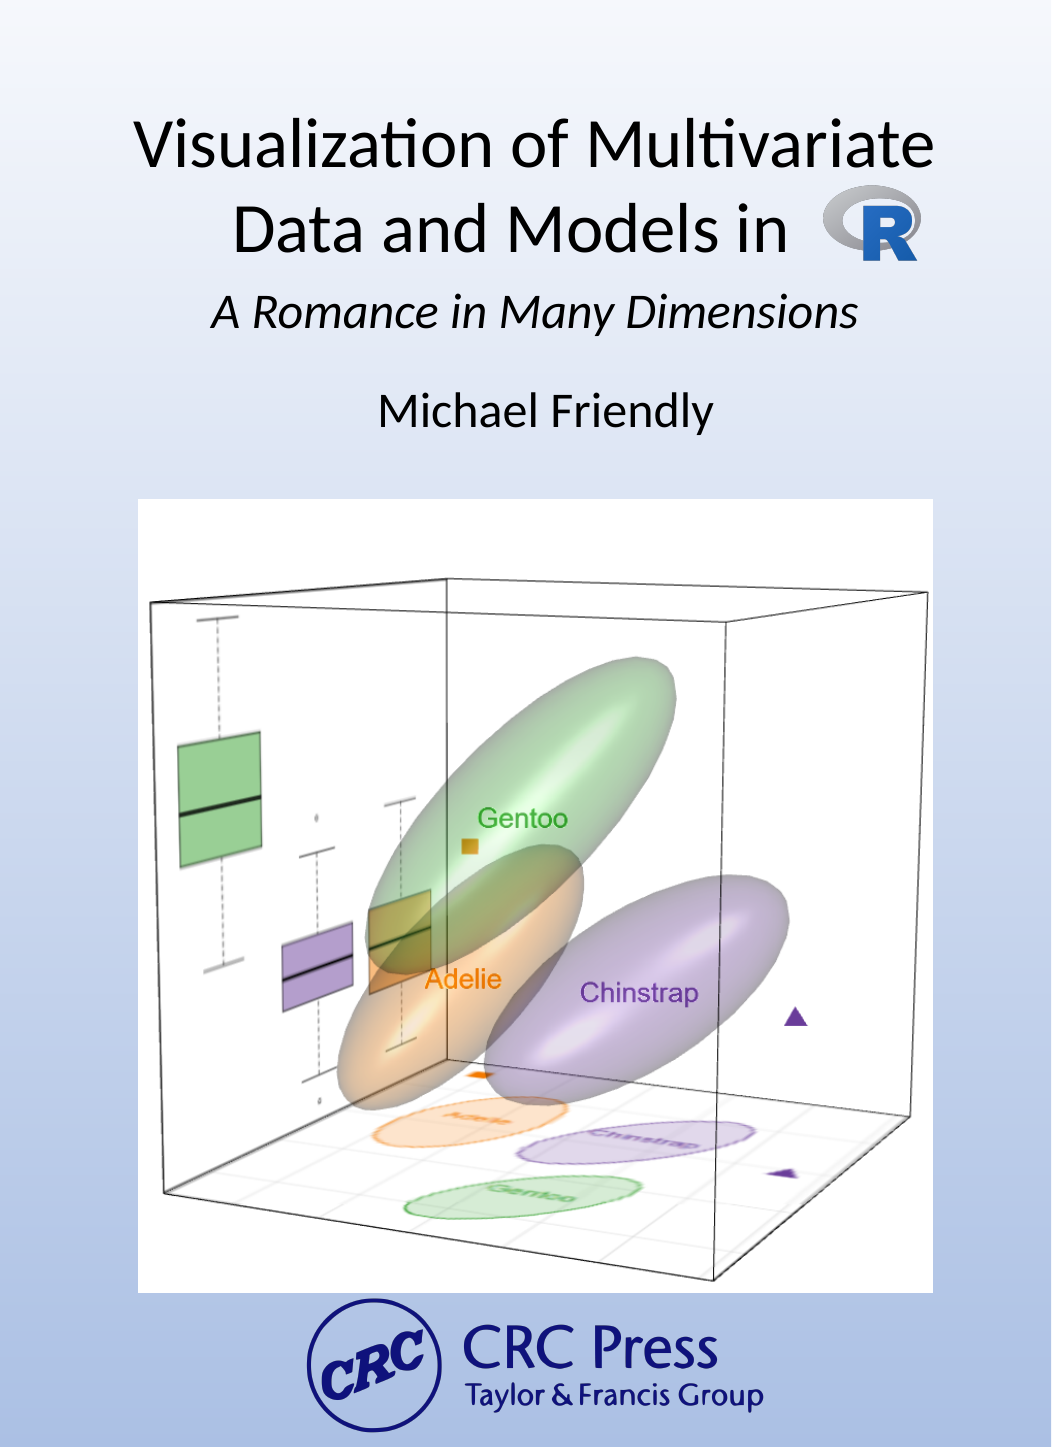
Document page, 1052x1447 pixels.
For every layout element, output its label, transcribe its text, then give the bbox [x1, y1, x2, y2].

text_box A Romance in Many Dimensions [80, 270, 990, 346]
text_box Michael Friendly [149, 370, 942, 445]
picture [138, 499, 933, 1293]
picture [823, 185, 921, 261]
text_box Visualization of Multivariate Data and Models in [80, 89, 990, 270]
picture [304, 1295, 765, 1433]
